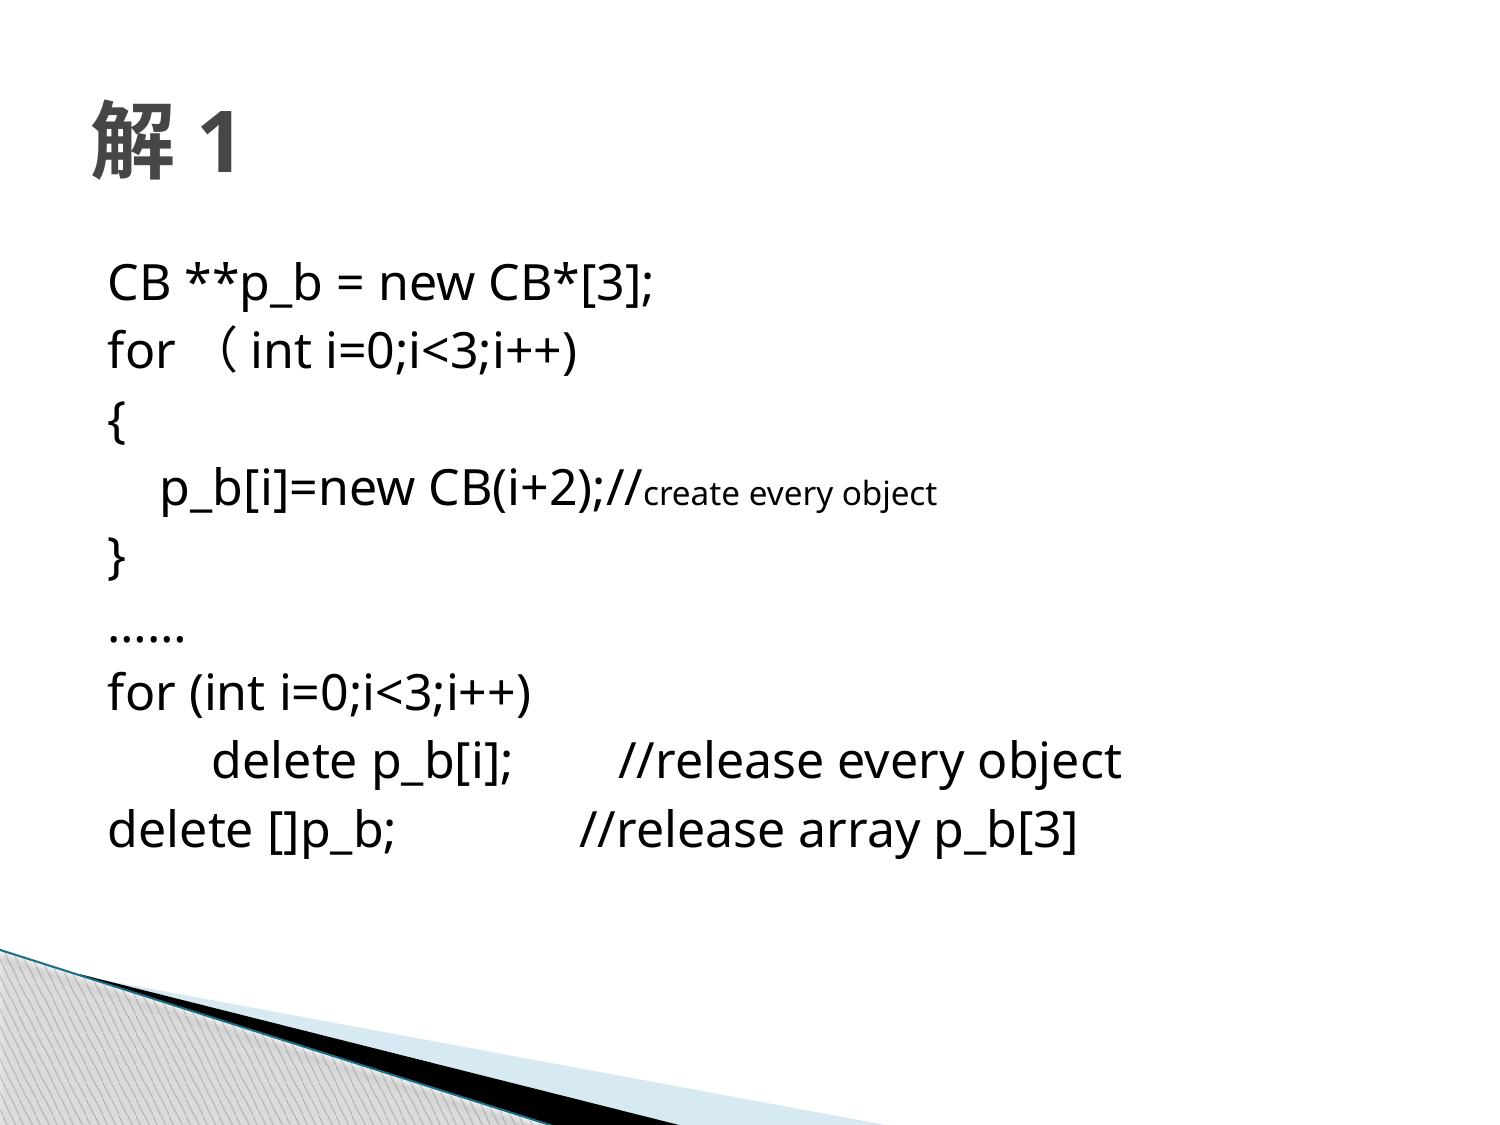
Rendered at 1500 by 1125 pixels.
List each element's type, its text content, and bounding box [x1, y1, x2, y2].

list CB **p_b = new CB*[3]; for（int i=0;i<3;i++) { p_b[i]=new CB(i+2);//create every object } …… for (int i=0;i<3;i++) delete p_b[i]; //release every object delete []p_b; //release array p_b[3] [75, 242, 1425, 986]
title 解1 [75, 45, 1425, 233]
